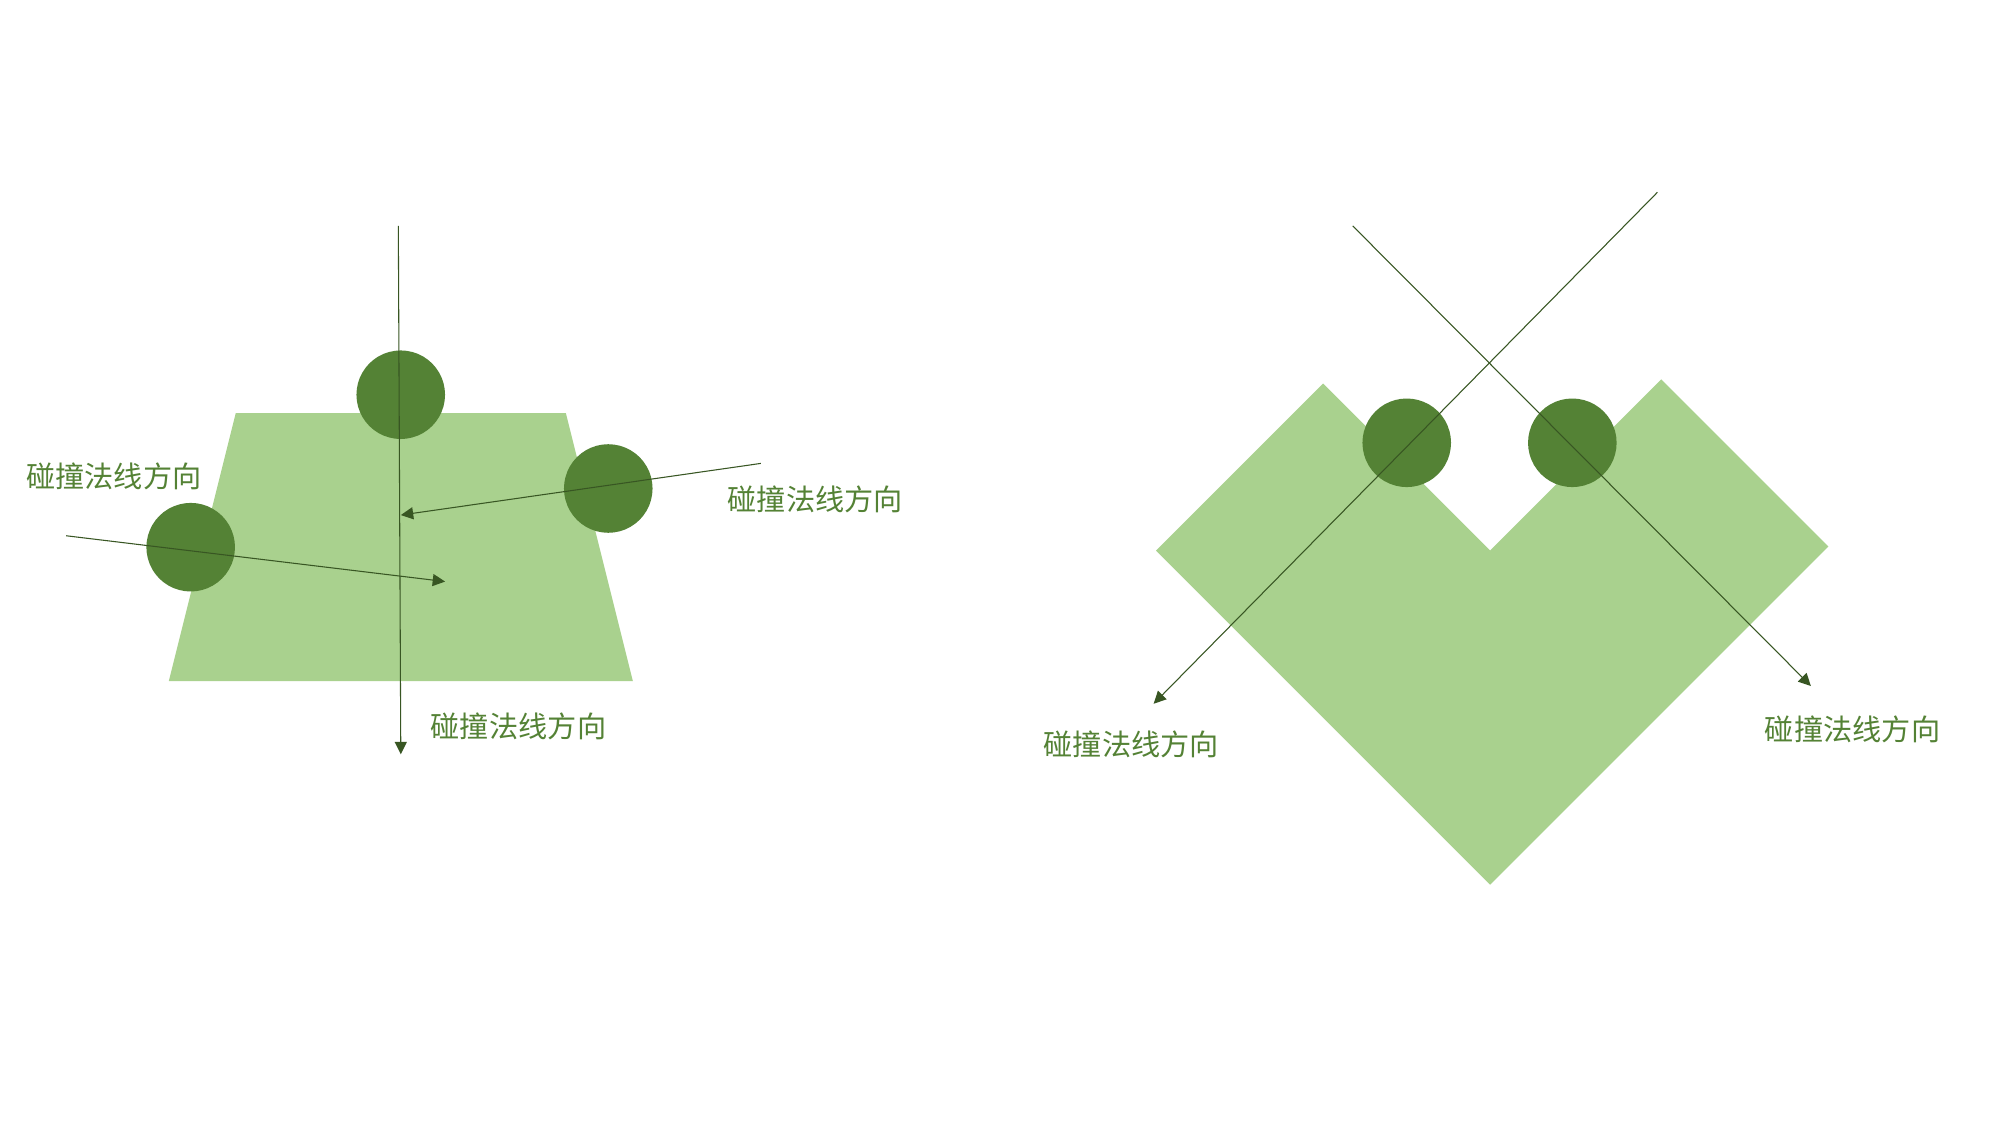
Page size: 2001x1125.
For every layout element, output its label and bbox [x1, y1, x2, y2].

text_box [1028, 192, 1957, 785]
text_box [10, 225, 920, 755]
